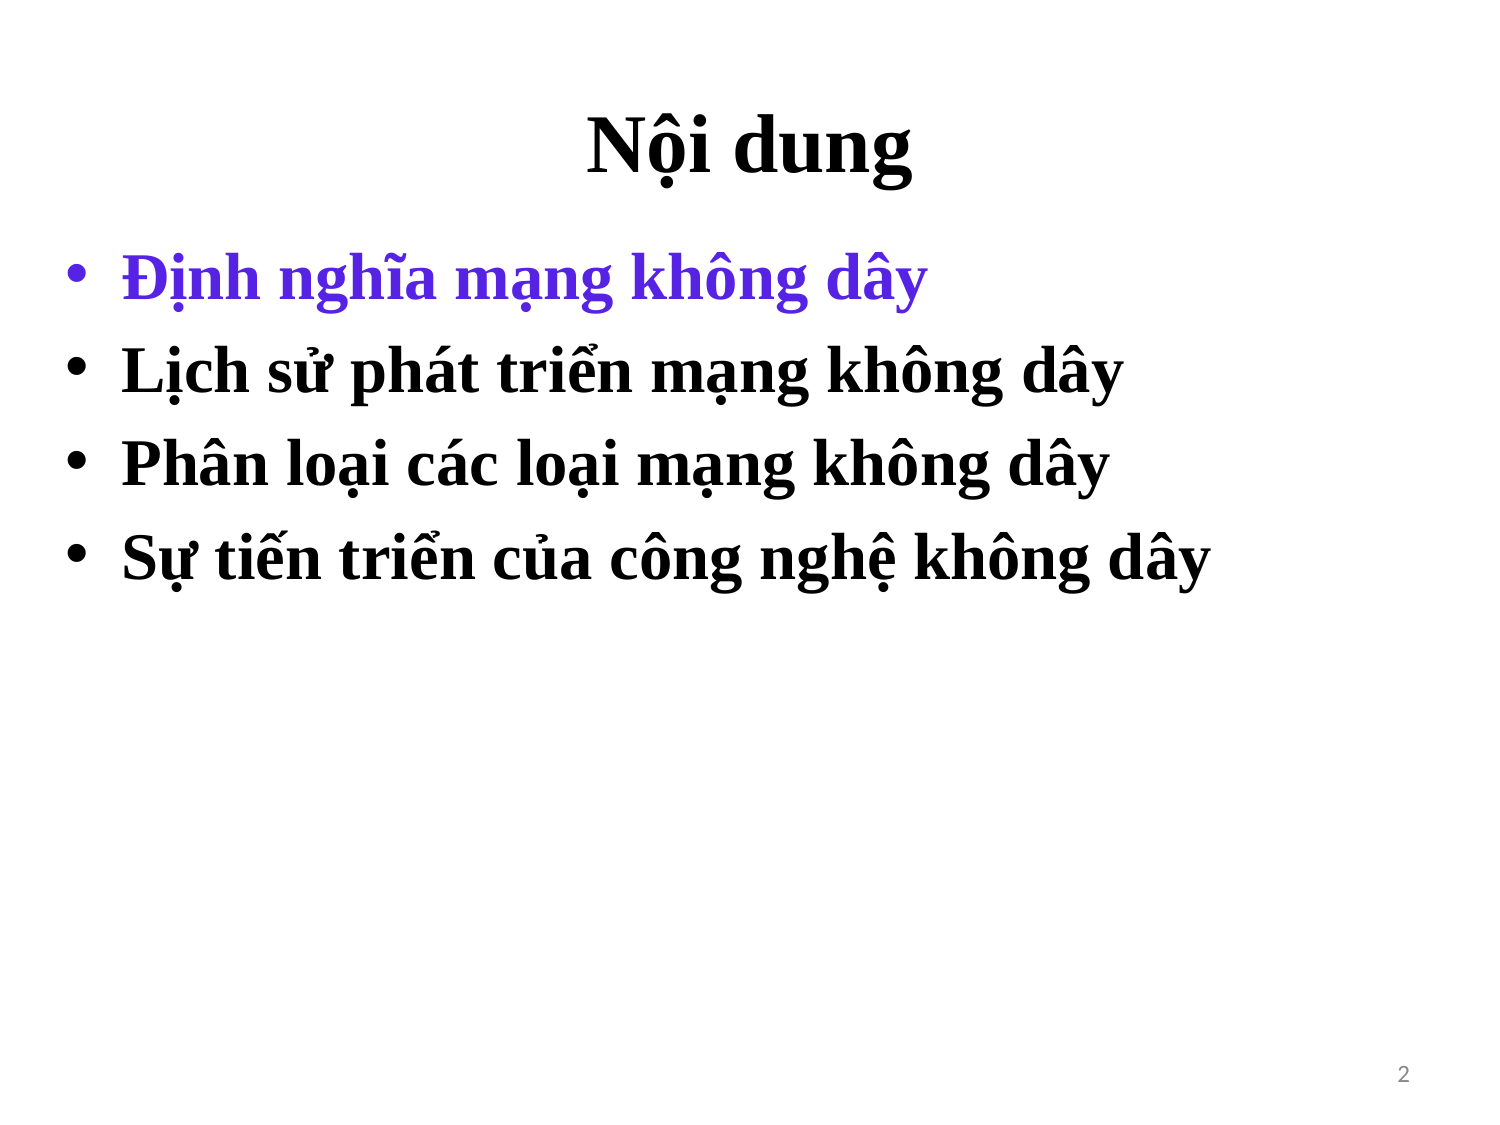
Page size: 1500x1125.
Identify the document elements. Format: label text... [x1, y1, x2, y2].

slide_number ‹#› [1074, 1042, 1425, 1103]
list Định nghĩa mạng không dây Lịch sử phát triển mạng không dây Phân loại các loại mạng không dây Sự tiến triển của công nghệ không dây [50, 224, 1450, 1055]
title Nội dung [75, 45, 1425, 224]
